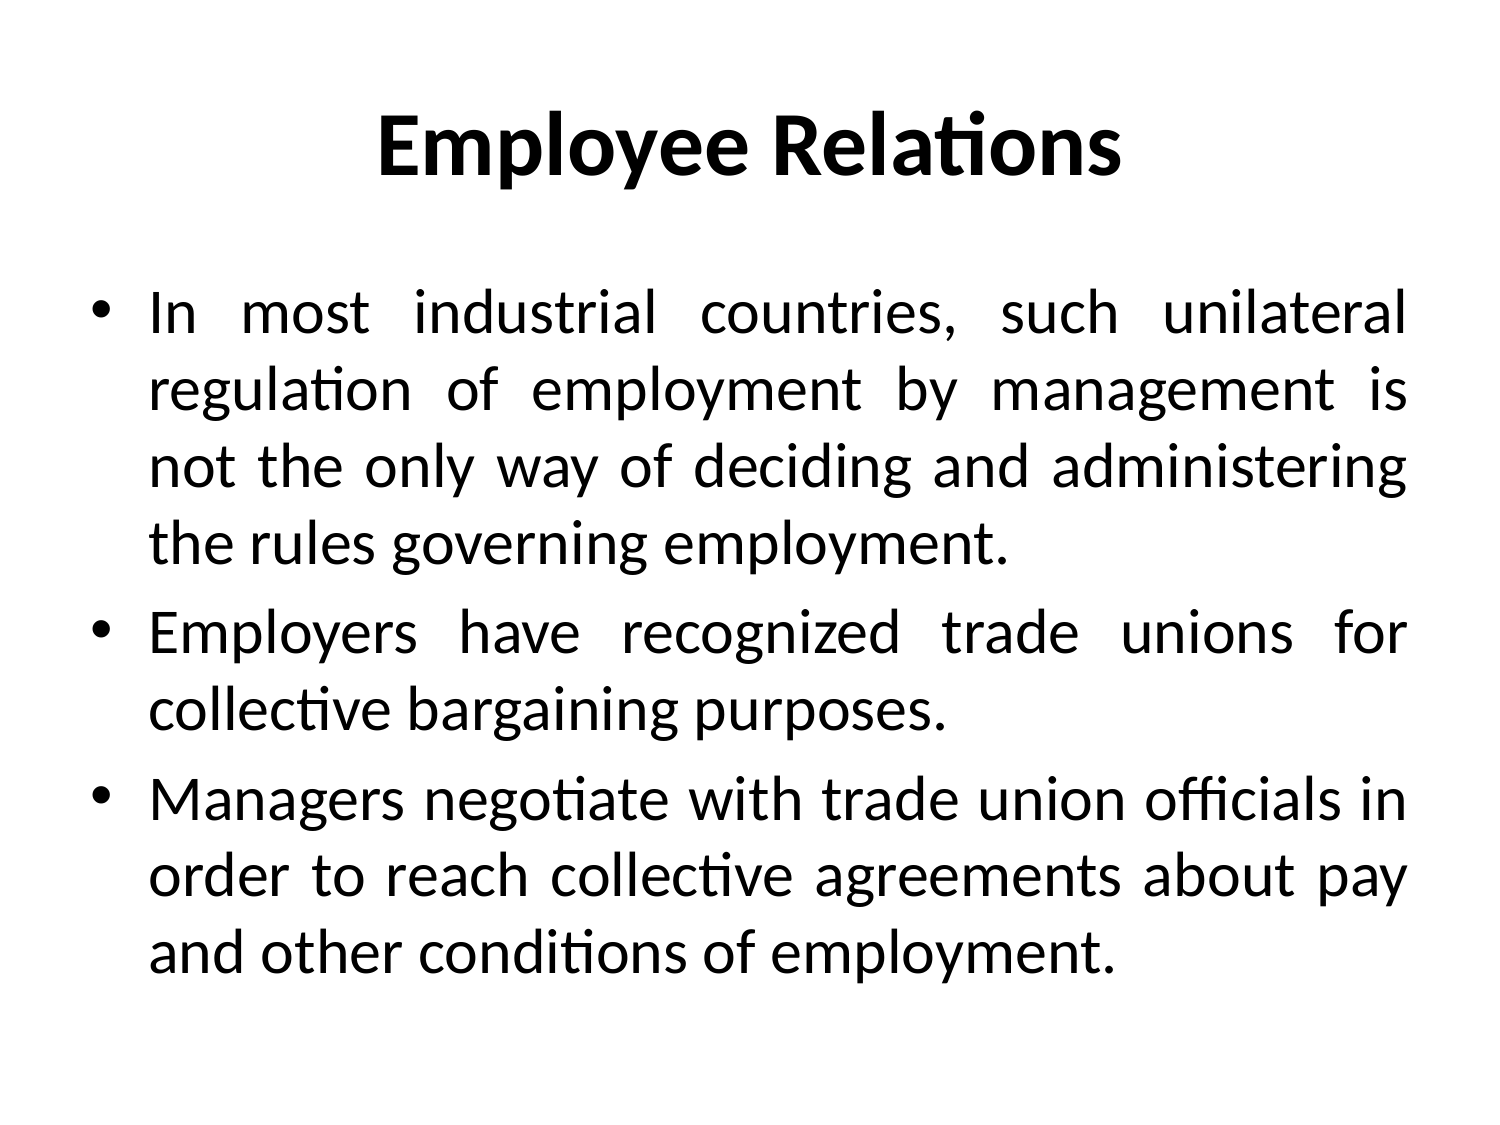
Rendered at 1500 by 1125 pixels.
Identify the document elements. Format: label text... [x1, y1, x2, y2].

title Employee Relations [75, 45, 1425, 233]
list In most industrial countries, such unilateral regulation of employment by management is not the only way of deciding and administering the rules governing employment. Employers have recognized trade unions for collective bargaining purposes. Managers negotiate with trade union officials in order to reach collective agreements about pay and other conditions of employment. [75, 262, 1425, 1005]
